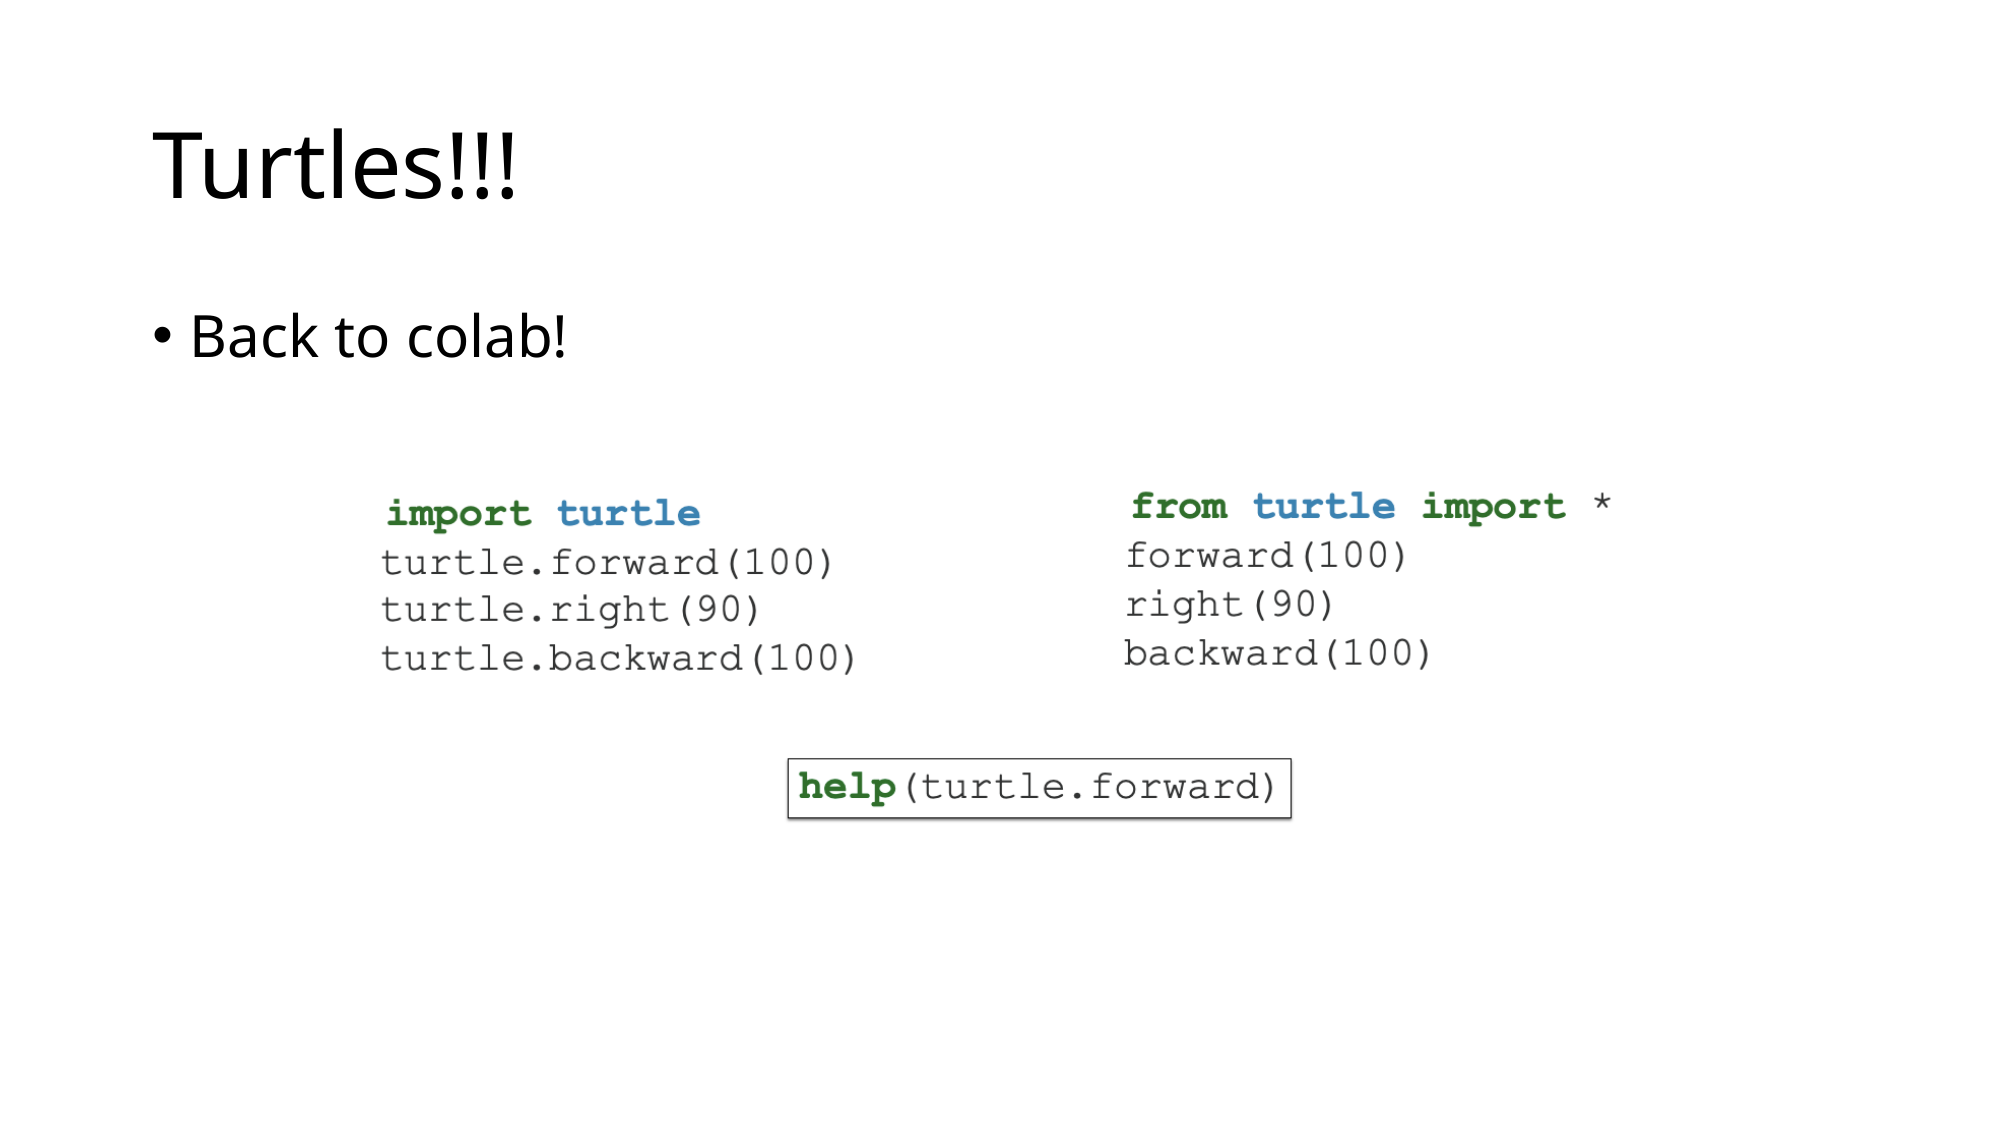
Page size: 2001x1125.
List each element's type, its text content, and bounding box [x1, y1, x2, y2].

picture [361, 459, 1638, 853]
title Turtles!!! [137, 59, 1863, 278]
list Back to colab! [137, 299, 1863, 1014]
